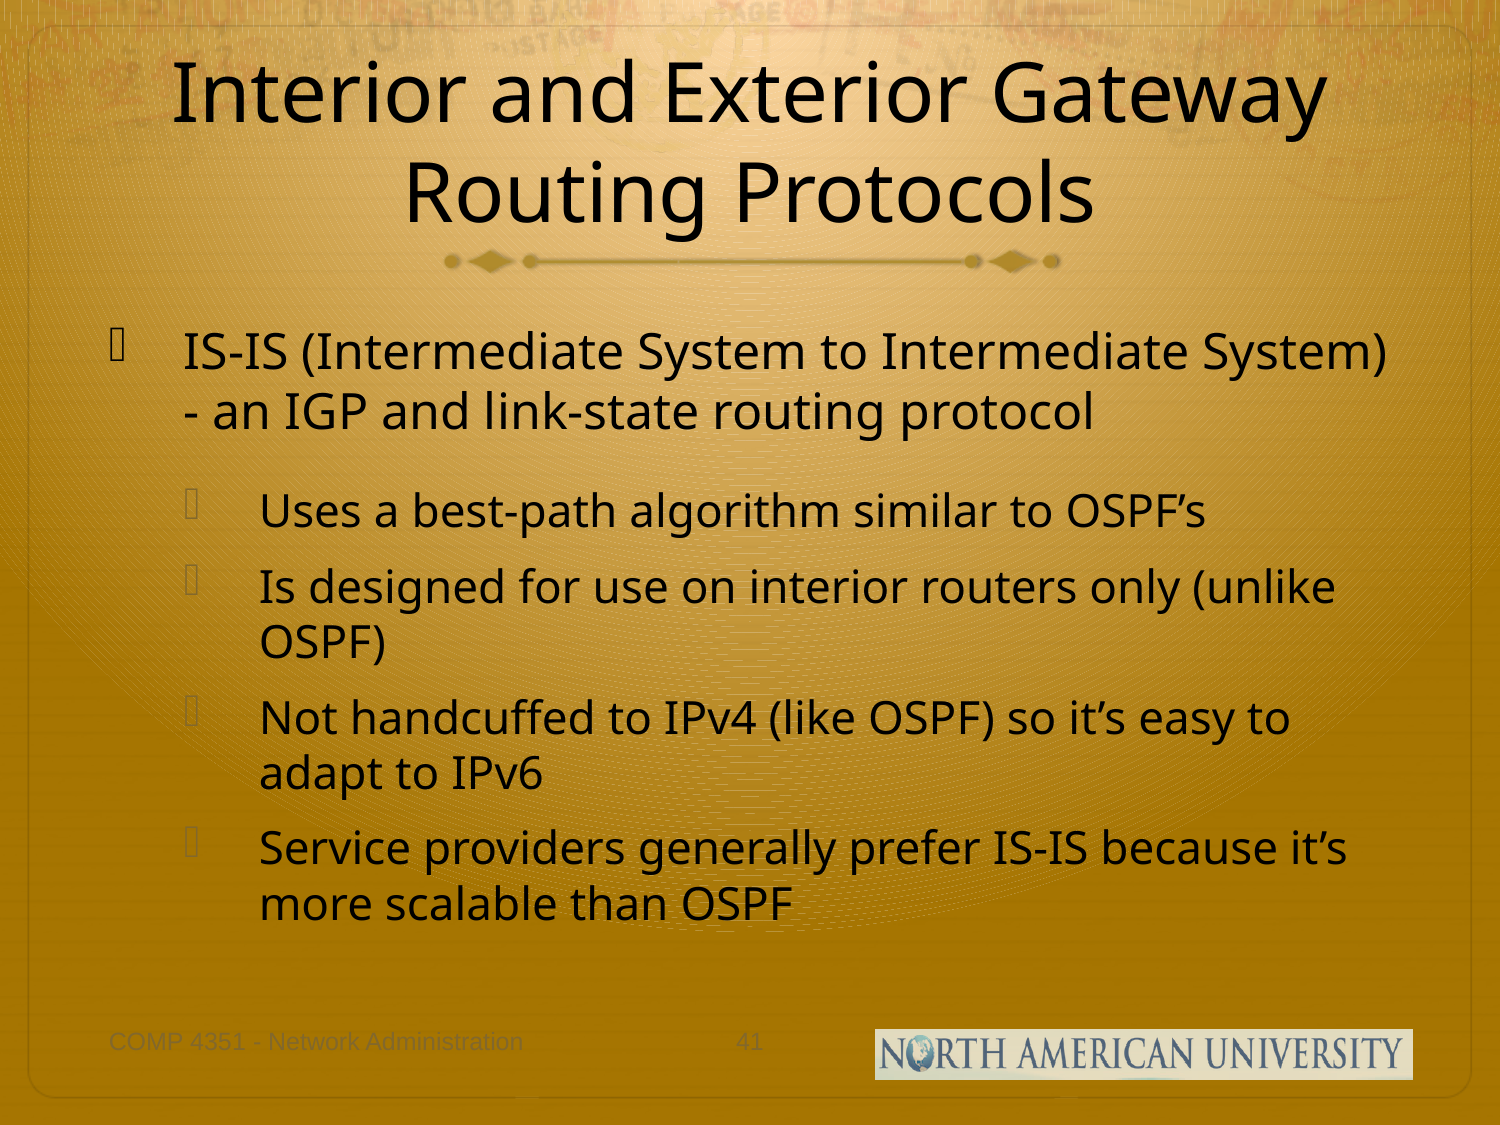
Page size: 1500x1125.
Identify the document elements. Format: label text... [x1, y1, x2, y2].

picture [0, 0, 1500, 1125]
title Interior and Exterior Gateway Routing Protocols [93, 45, 1407, 233]
slide_number 41 [663, 1010, 837, 1071]
list IS-IS (Intermediate System to Intermediate System) - an IGP and link-state routing protocol Uses a best-path algorithm similar to OSPF’s Is designed for use on interior routers only (unlike OSPF) Not handcuffed to IPv4 (like OSPF) so it’s easy to adapt to IPv6 Service providers generally prefer IS-IS because it’s more scalable than OSPF [93, 312, 1407, 988]
footer COMP 4351 - Network Administration [93, 1010, 619, 1071]
